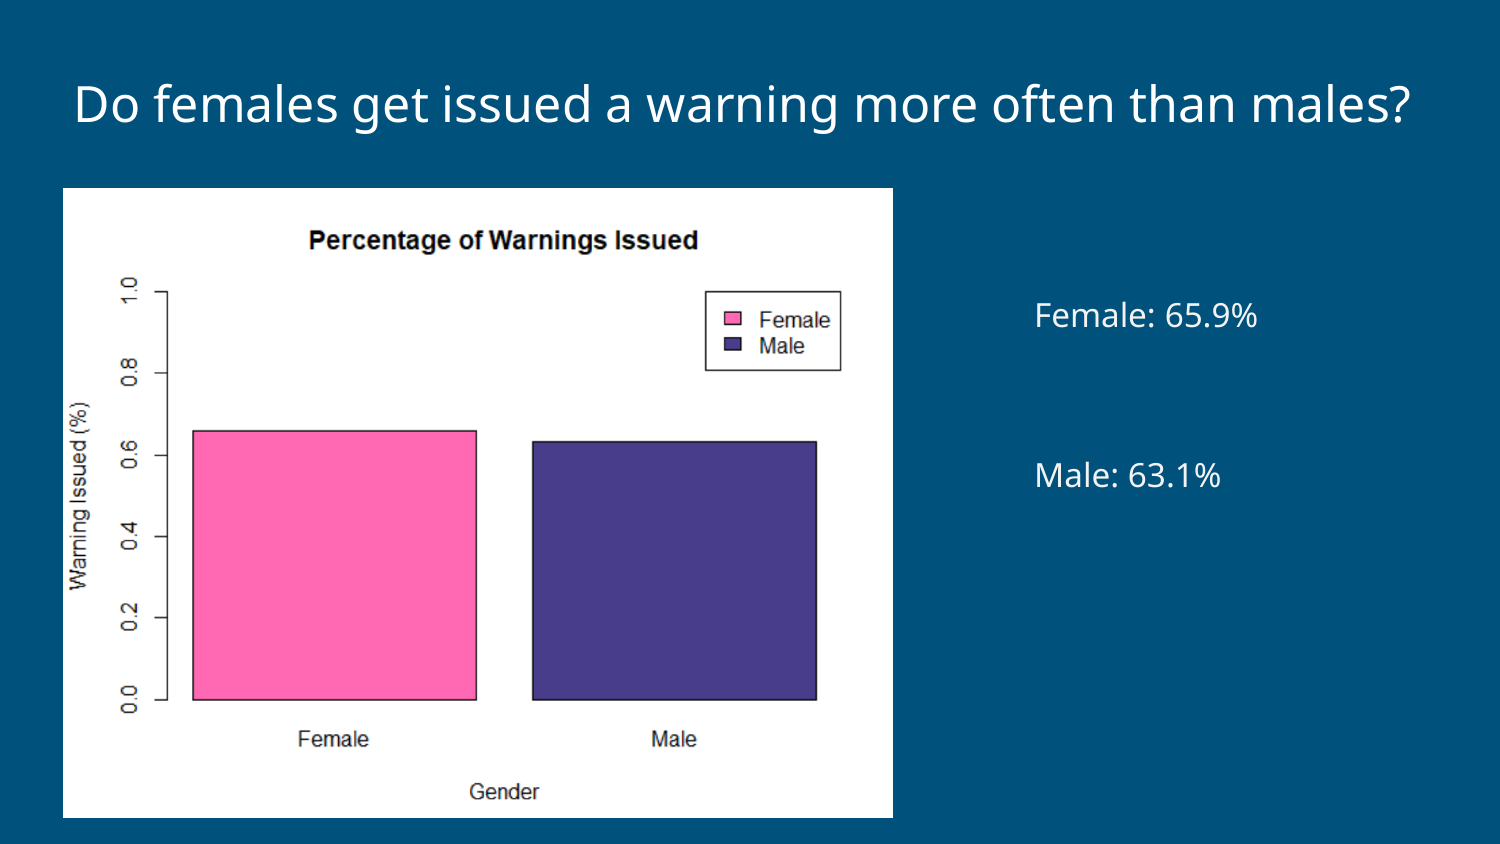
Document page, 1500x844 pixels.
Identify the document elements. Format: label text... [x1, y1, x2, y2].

text_box Female: 65.9% Male: 63.1% [944, 239, 1403, 698]
picture [64, 189, 892, 817]
title Do females get issued a warning more often than males? [59, 46, 1457, 148]
